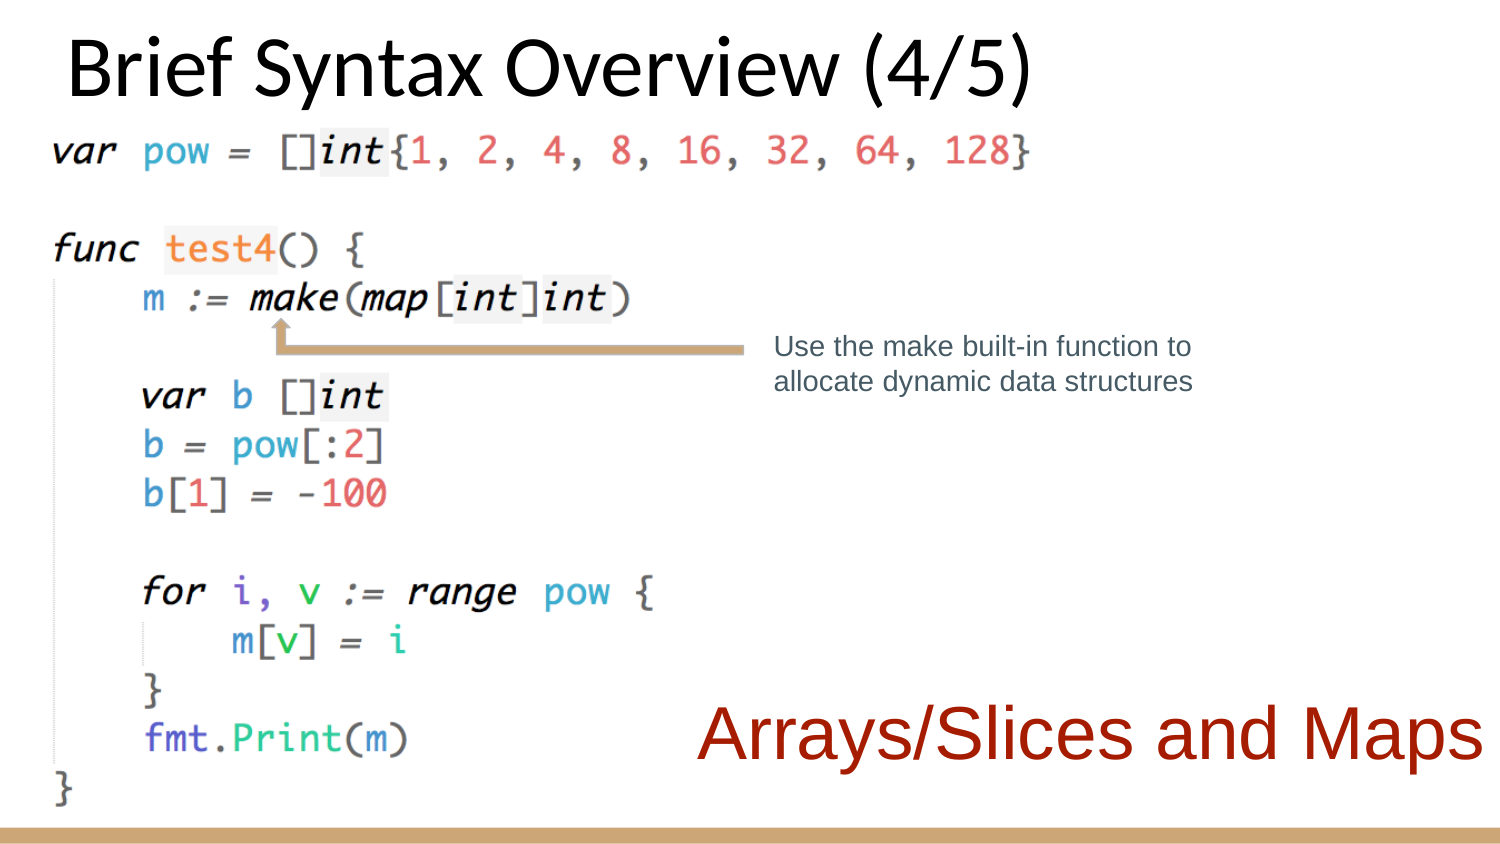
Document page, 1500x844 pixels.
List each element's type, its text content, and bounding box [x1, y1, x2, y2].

text_box Arrays/Slices and Maps [1054, 669, 1500, 786]
title Brief Syntax Overview (4/5) [51, 51, 1449, 130]
picture [43, 119, 1049, 819]
text_box Use the make built-in function to allocate dynamic data structures [1054, 311, 1298, 355]
